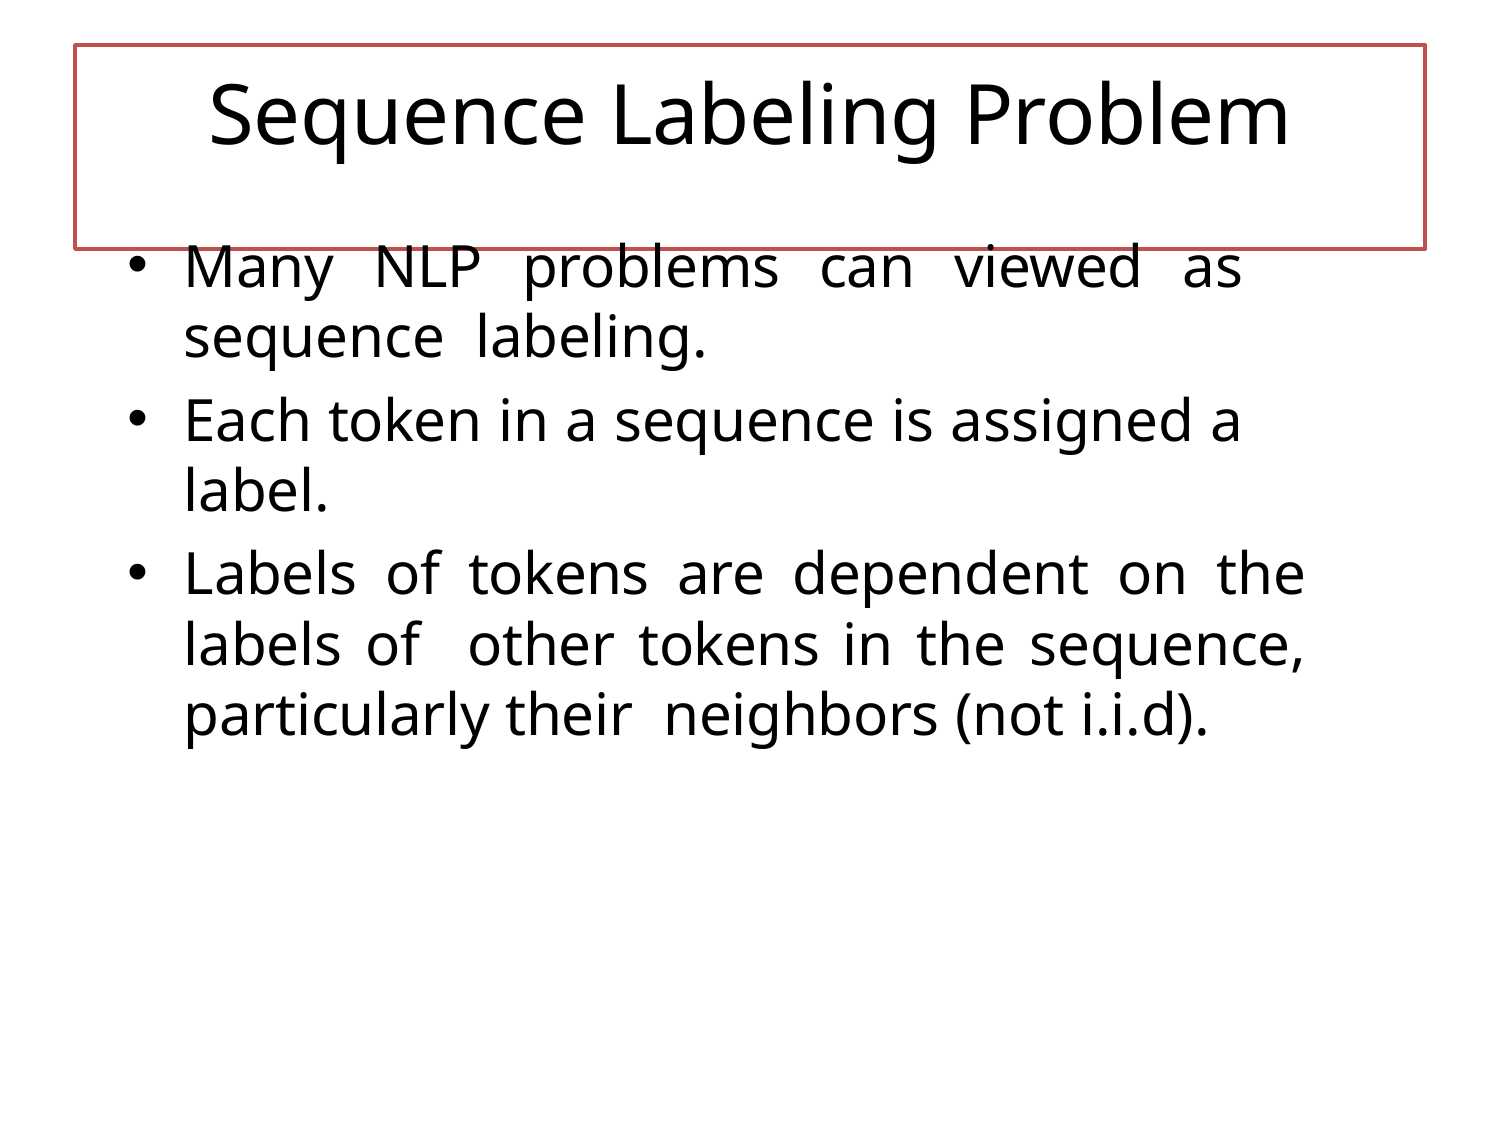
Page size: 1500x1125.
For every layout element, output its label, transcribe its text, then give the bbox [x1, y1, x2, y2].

text_box Many NLP problems can viewed as sequence labeling. Each token in a sequence is assigned a label. Labels of tokens are dependent on the labels of other tokens in the sequence, particularly their neighbors (not i.i.d). [125, 226, 1307, 747]
title Sequence Labeling Problem [75, 45, 1426, 249]
